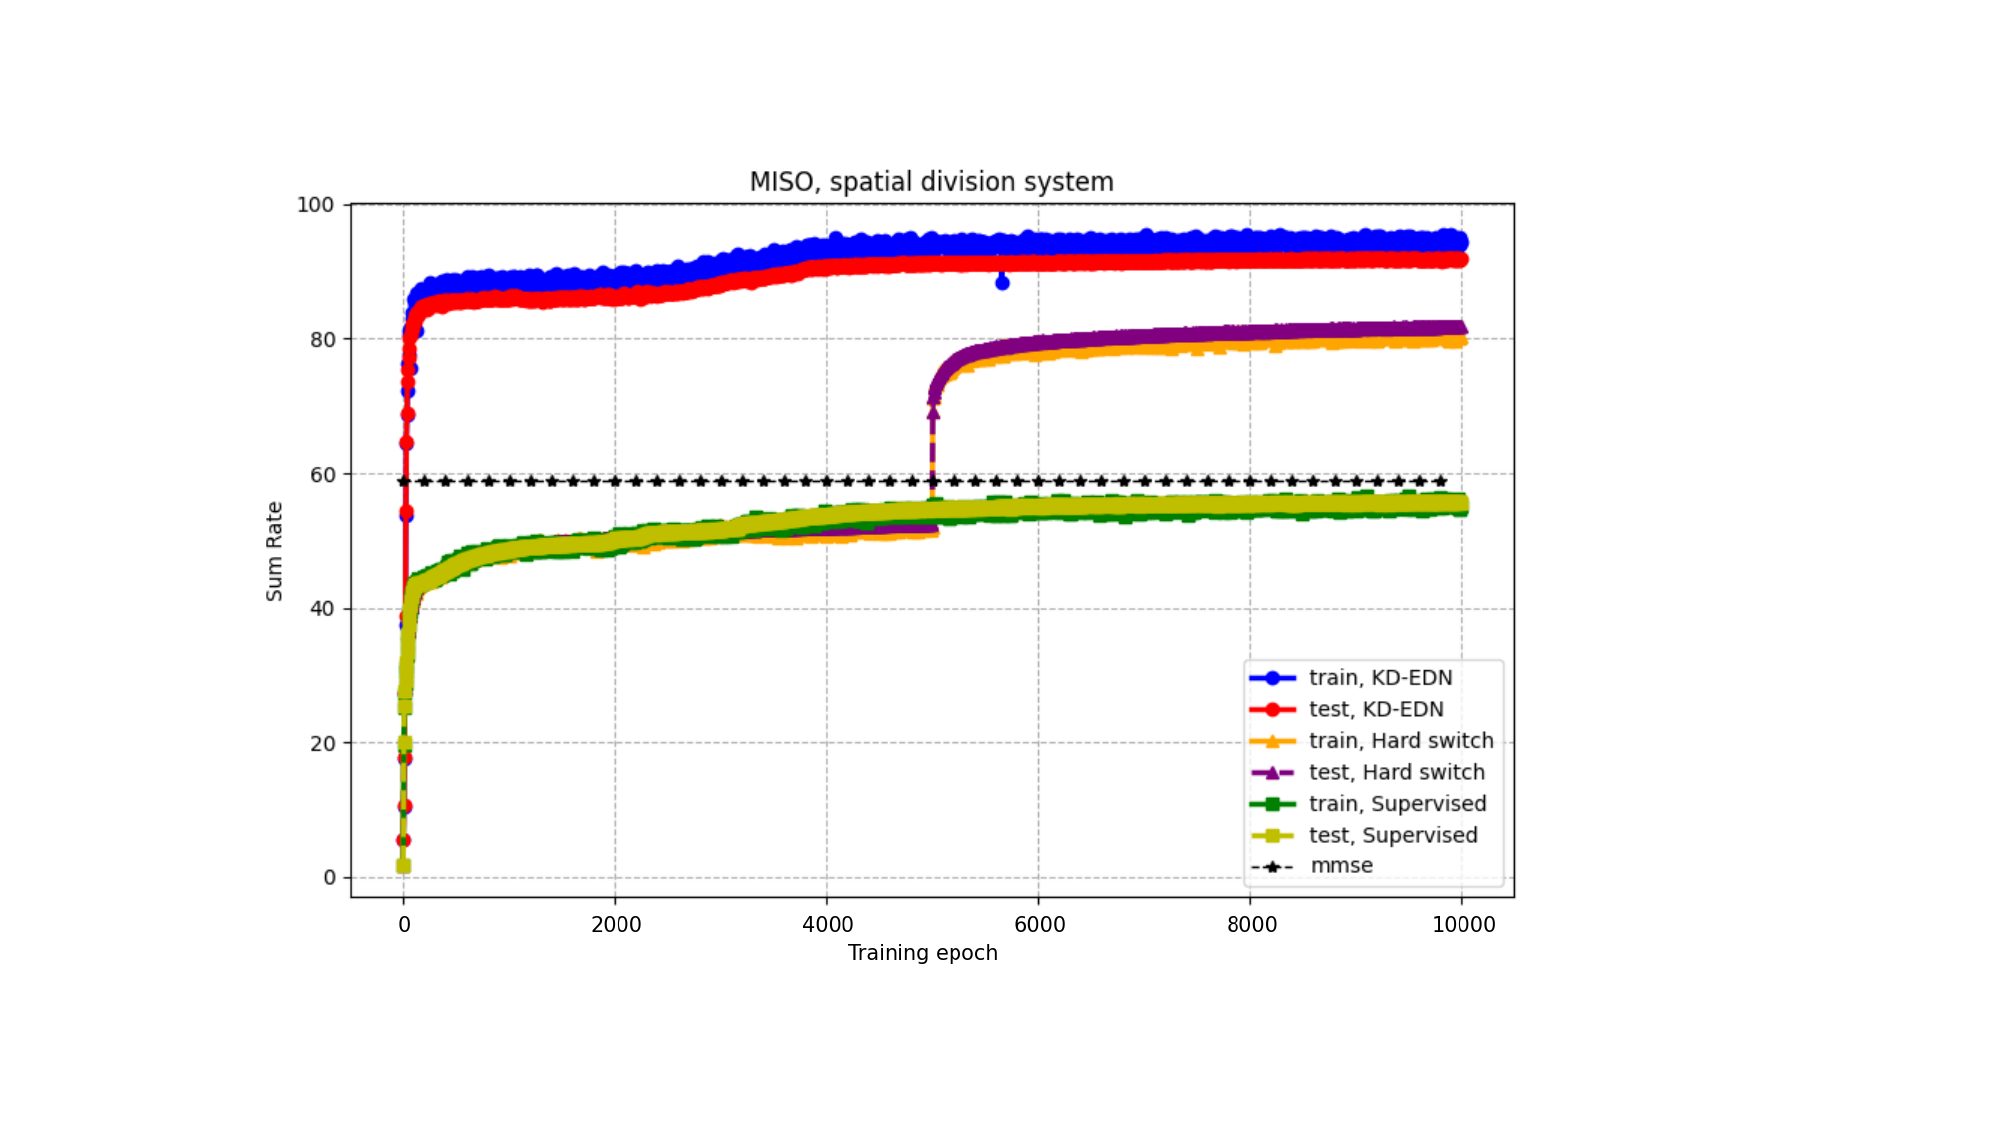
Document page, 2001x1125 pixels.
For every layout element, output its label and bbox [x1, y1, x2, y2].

picture [163, 95, 1664, 996]
